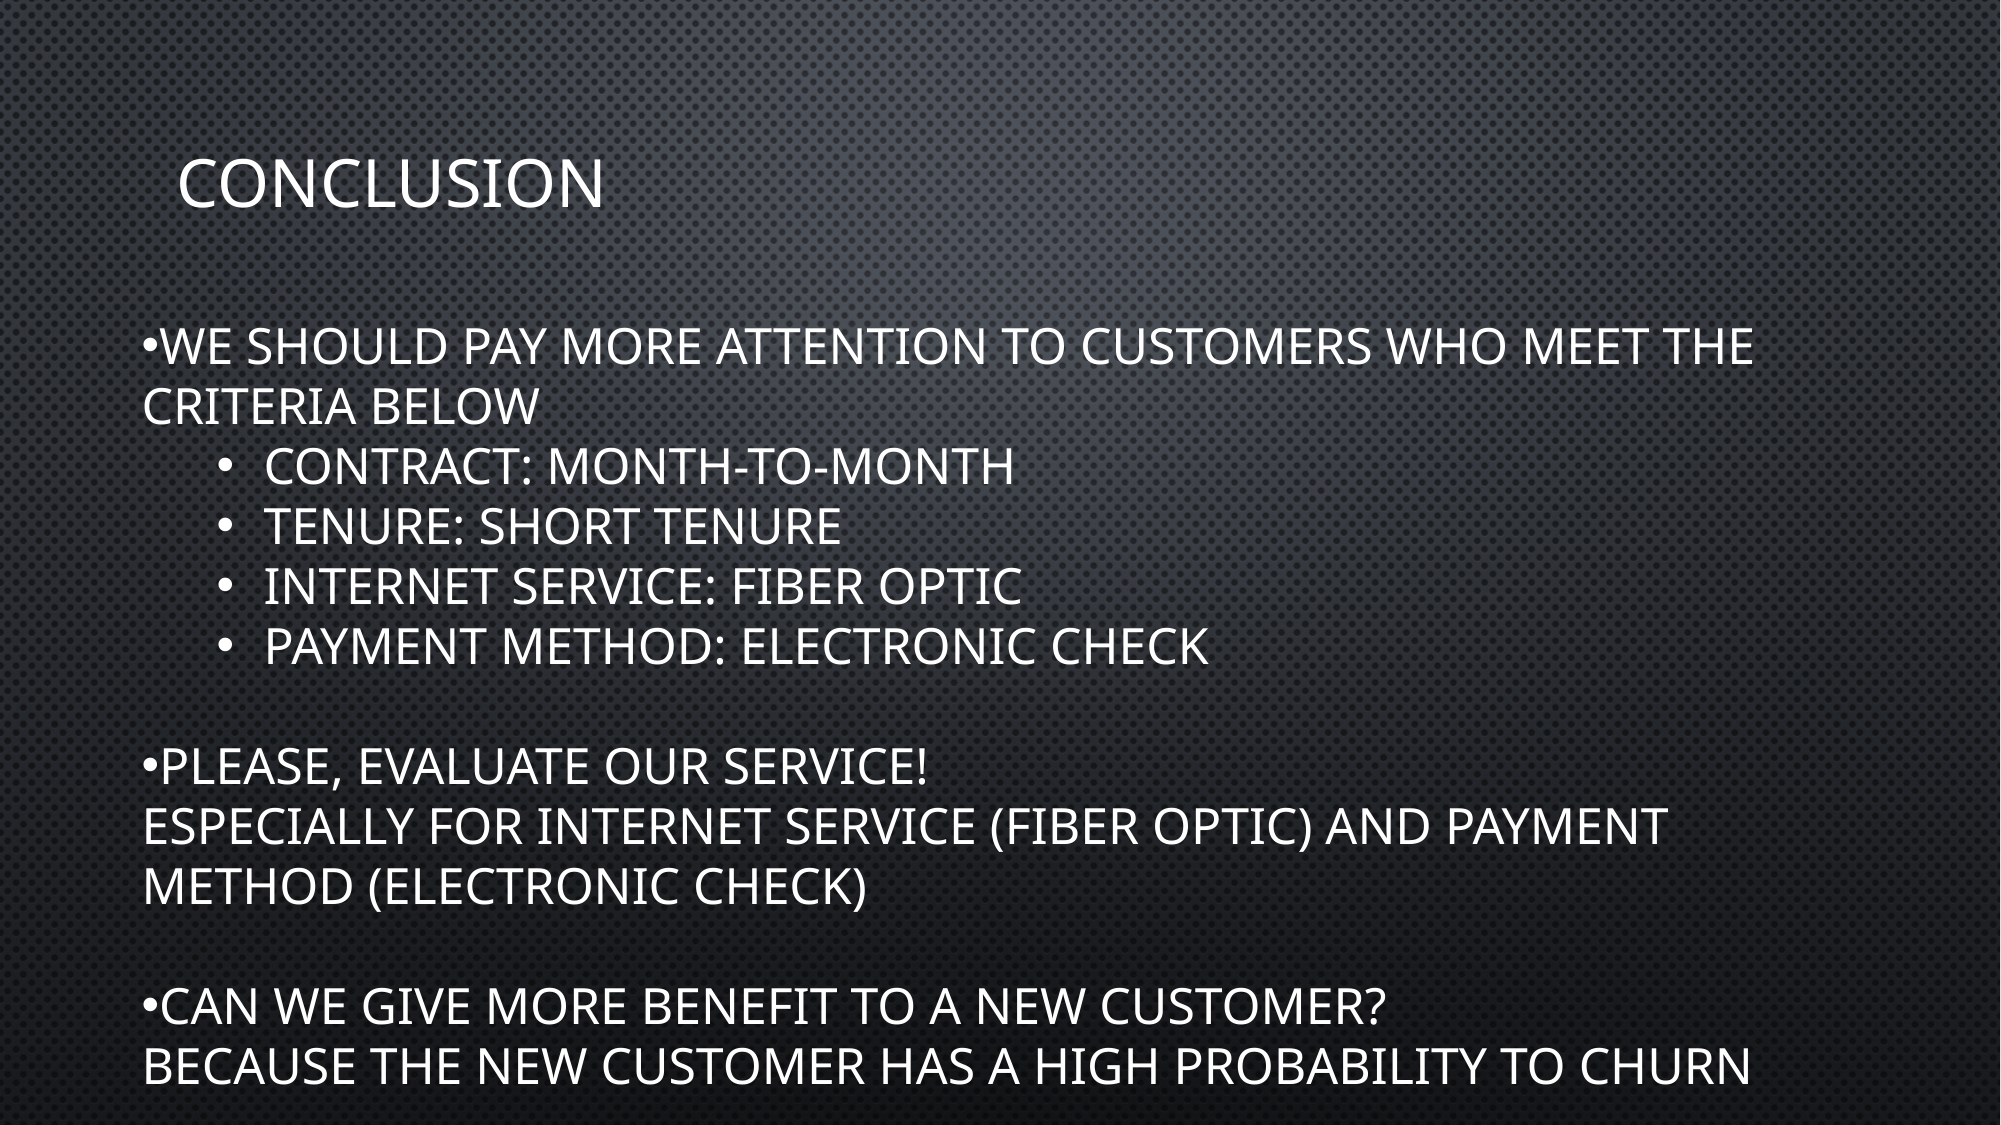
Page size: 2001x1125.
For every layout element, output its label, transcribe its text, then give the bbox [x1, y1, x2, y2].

text_box We should pay more attention to customers who meet the criteria below Contract: Month-to-month Tenure: Short tenure Internet service: Fiber optic Payment method: Electronic check Please, evaluate our service! Especially for internet service (fiber optic) and payment method (electronic check) Can we give more benefit to a new customer? Because the new customer has a high probability to churn [126, 306, 1873, 1102]
title Conclusion [161, 24, 1787, 306]
